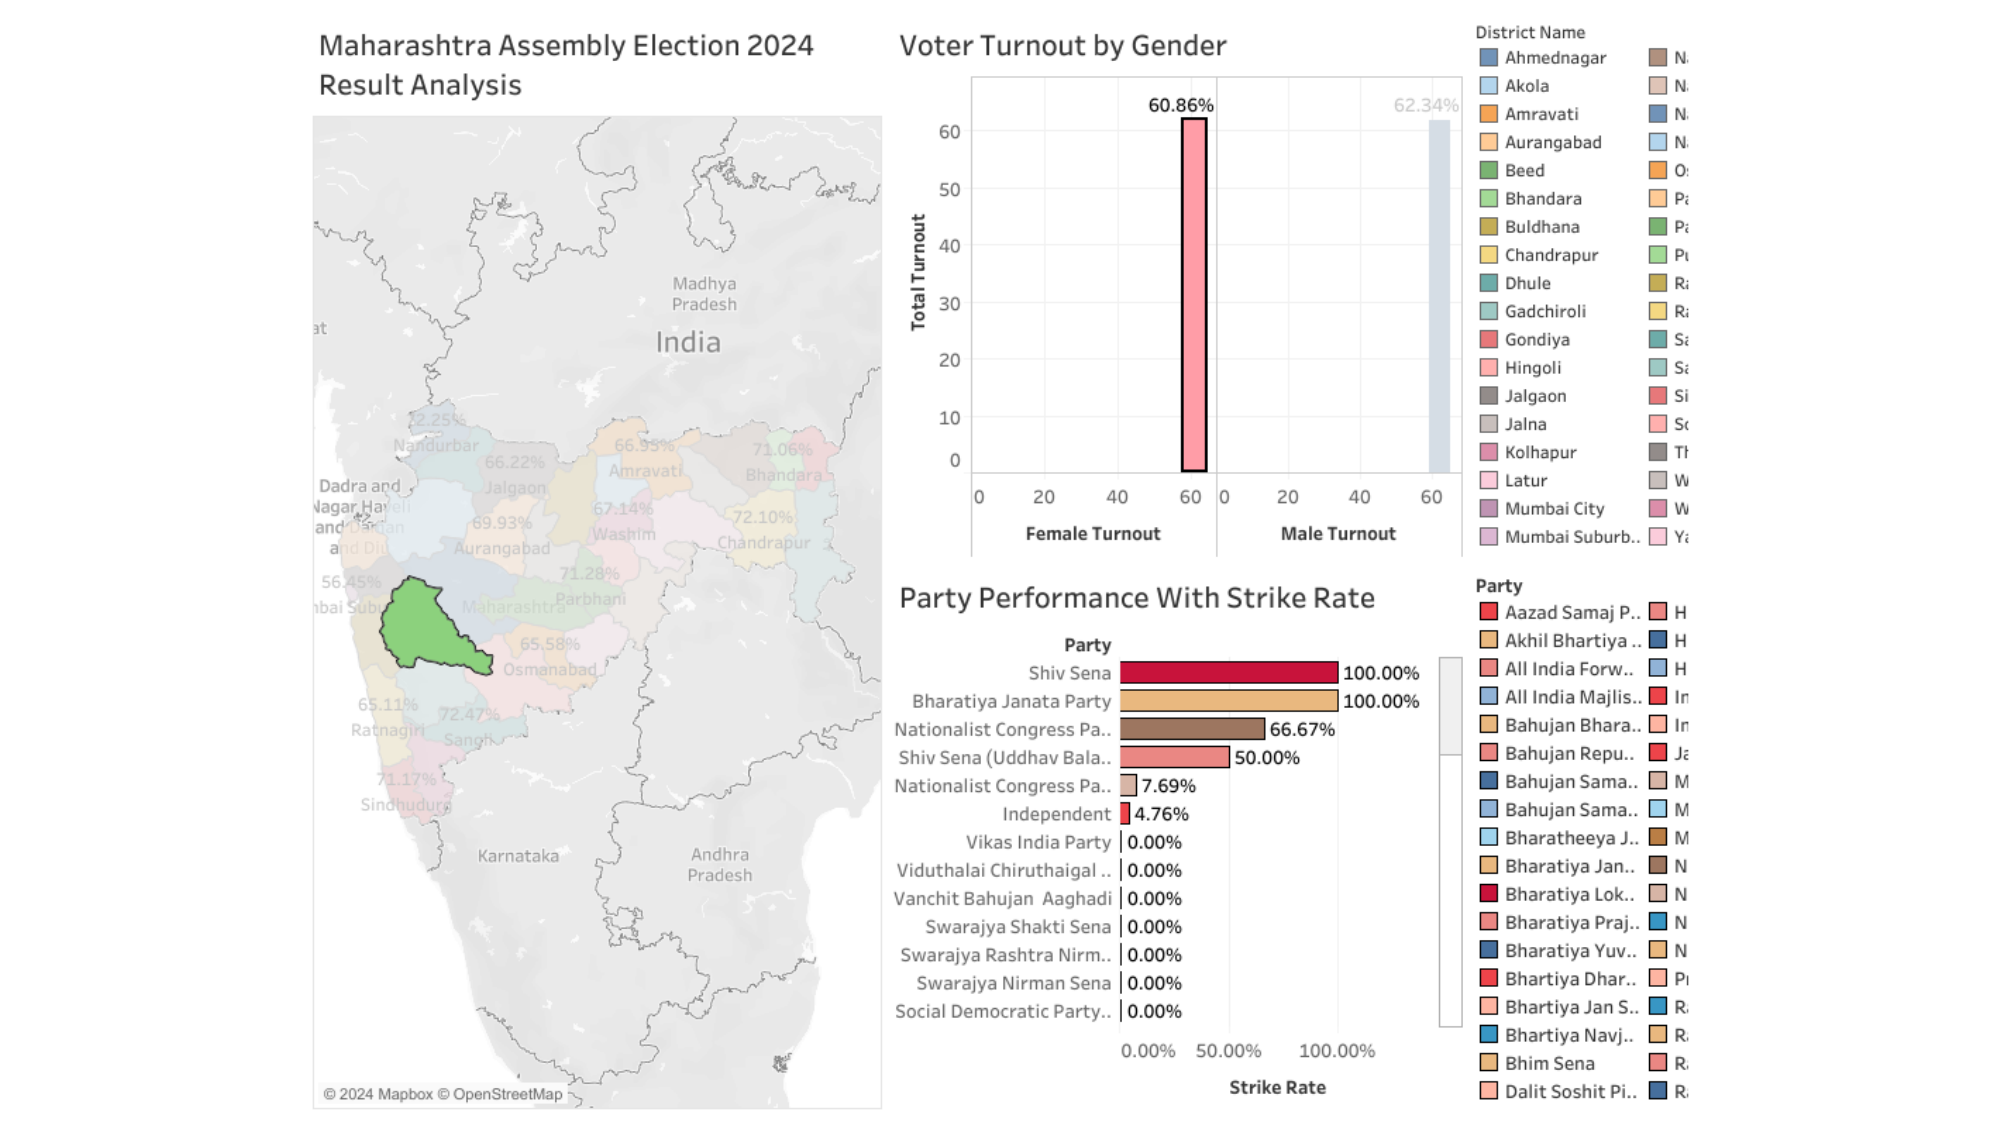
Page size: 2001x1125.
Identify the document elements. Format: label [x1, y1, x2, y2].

picture [296, 0, 1704, 1125]
